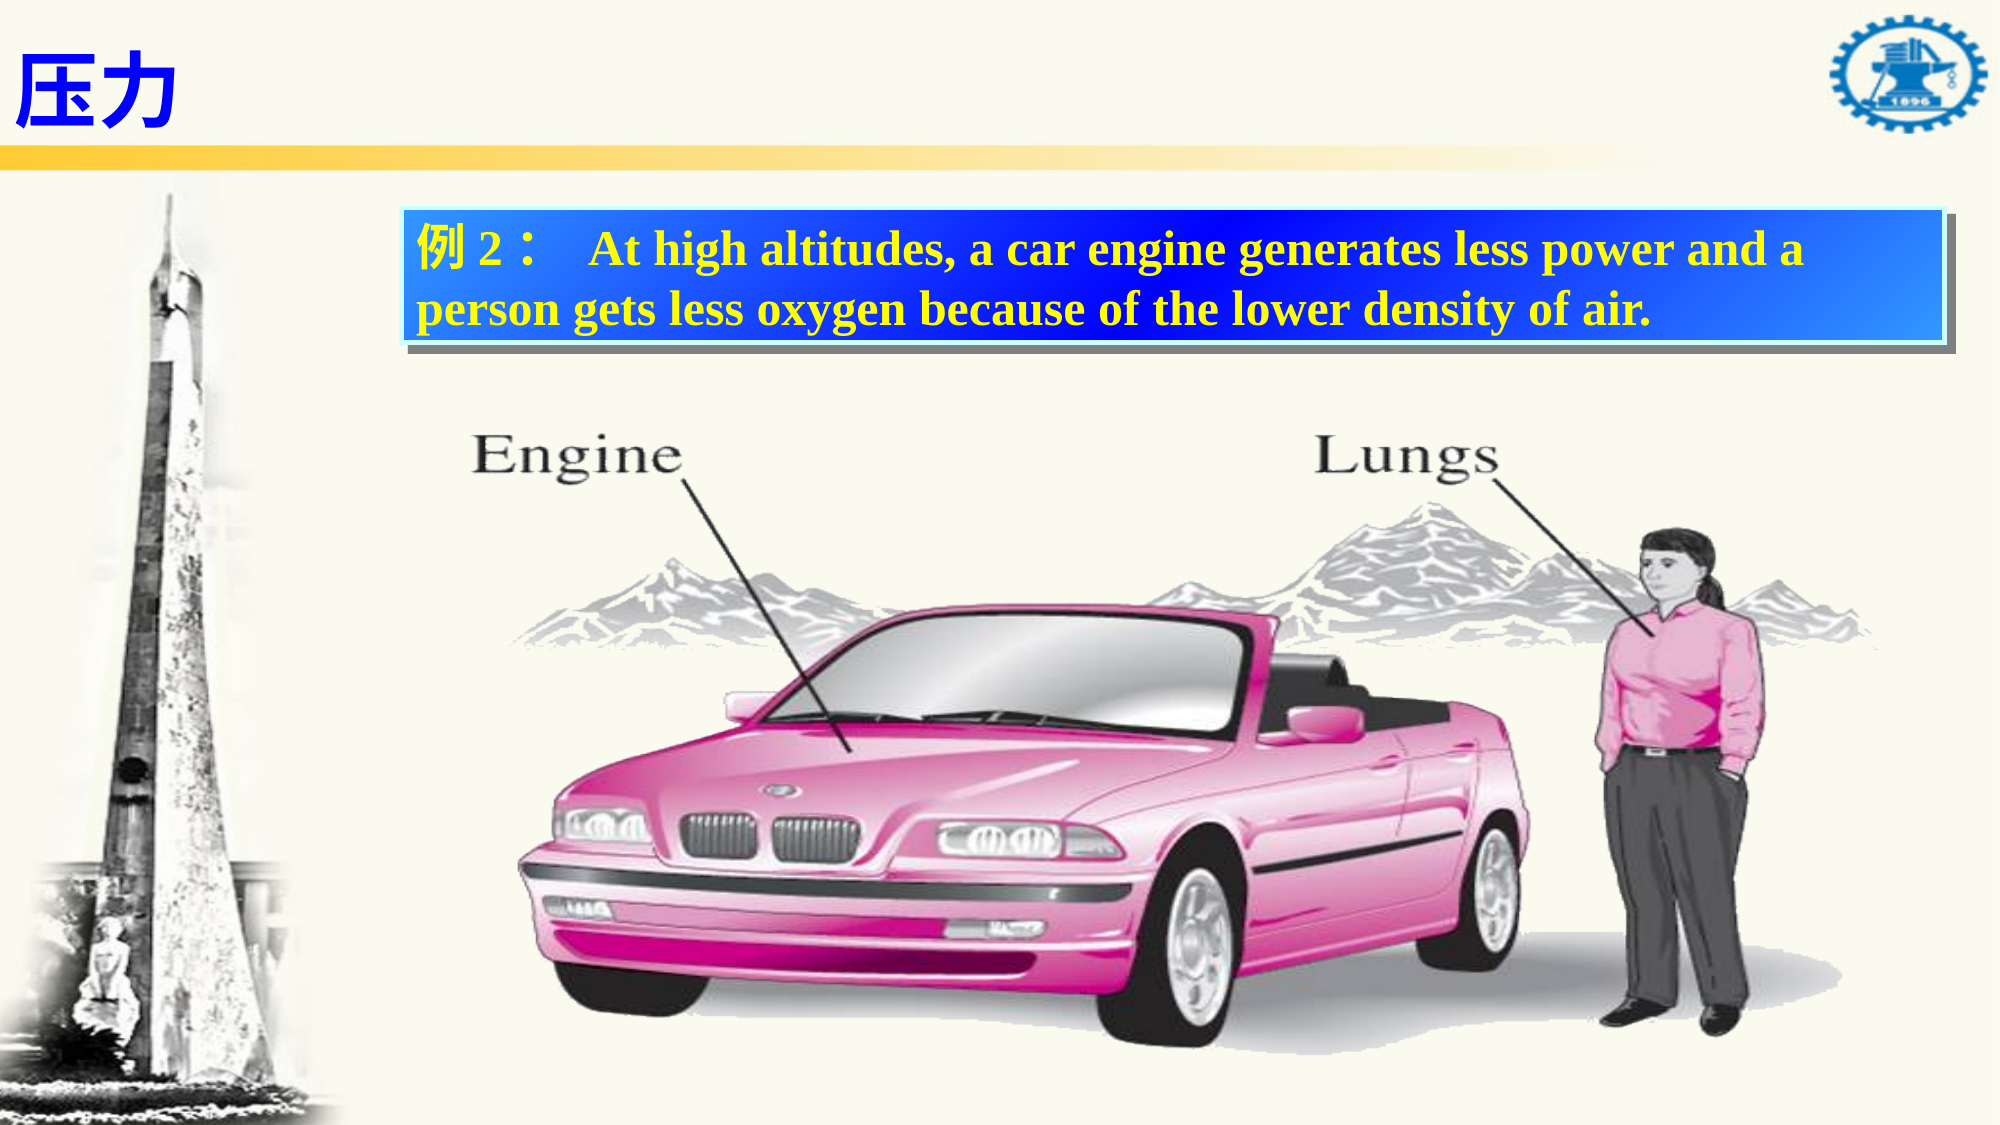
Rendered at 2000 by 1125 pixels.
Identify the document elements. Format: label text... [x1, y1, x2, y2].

picture [0, 0, 2000, 1125]
text_box 例2： At high altitudes, a car engine generates less power and a person gets less oxygen because of the lower density of air. [401, 207, 1945, 343]
text_box 压力 [0, 31, 1213, 146]
